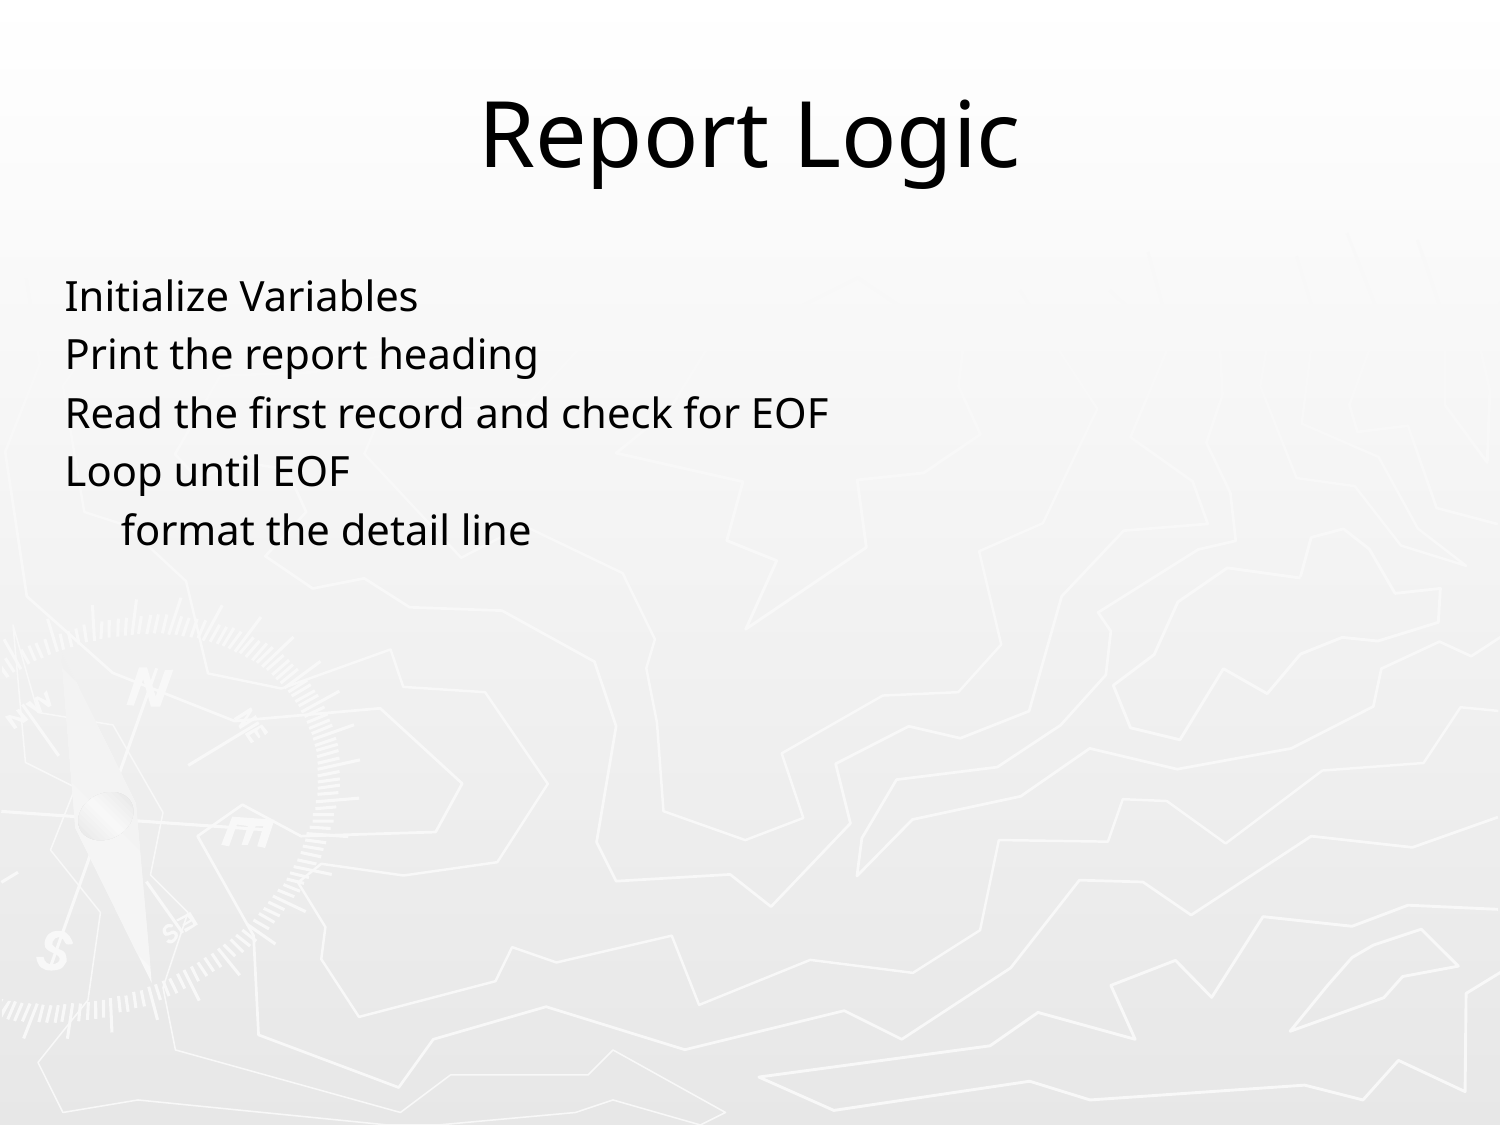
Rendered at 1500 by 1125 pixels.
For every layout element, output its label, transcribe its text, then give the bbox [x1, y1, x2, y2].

list Initialize Variables Print the report heading Read the first record and check for EOF Loop until EOF format the detail line [49, 262, 1451, 1001]
title Report Logic [49, 37, 1451, 225]
